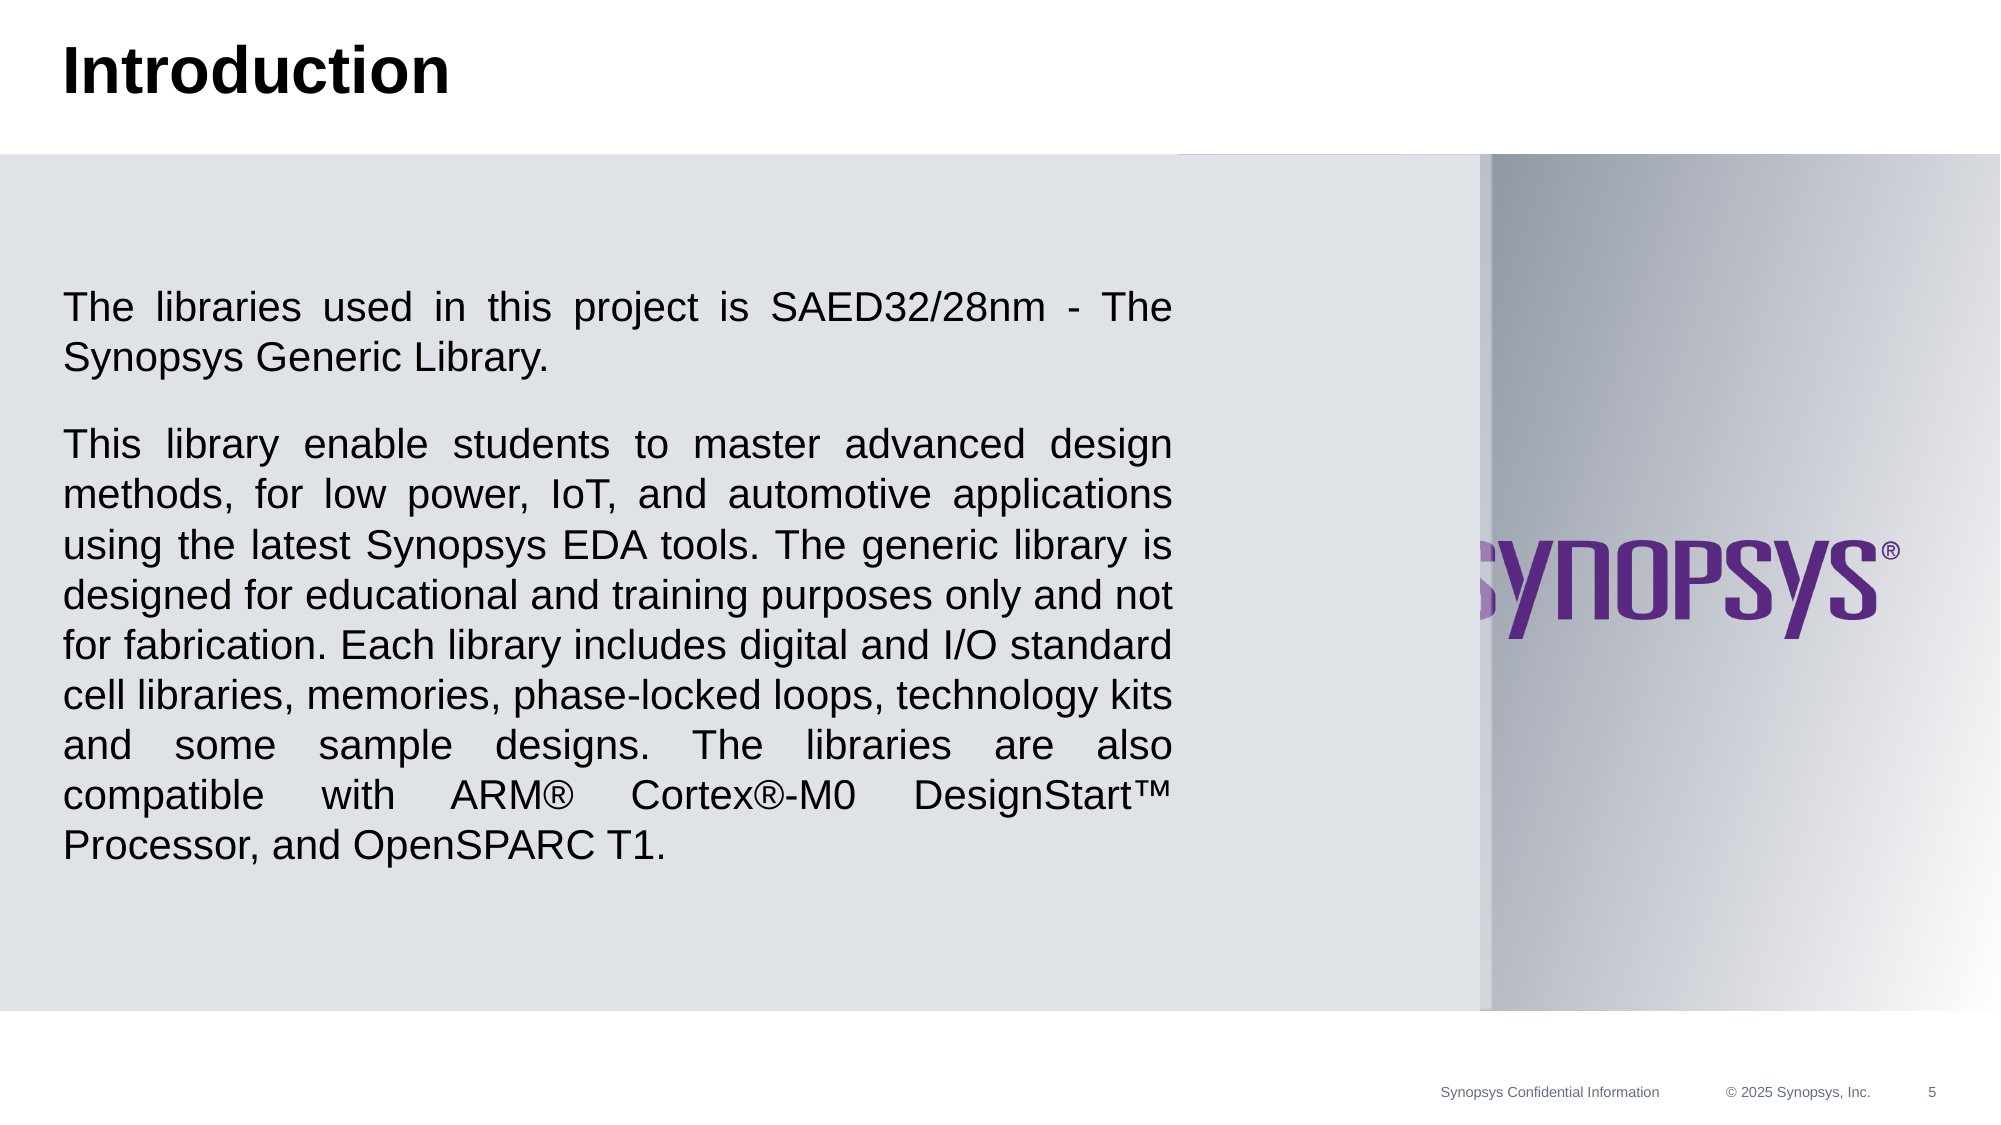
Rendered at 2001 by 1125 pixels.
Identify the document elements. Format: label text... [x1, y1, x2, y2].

footer Synopsys Confidential Information [1180, 1073, 1660, 1109]
list The libraries used in this project is SAED32/28nm - The Synopsys Generic Library. This library enable students to master advanced design methods, for low power, IoT, and automotive applications using the latest Synopsys EDA tools. The generic library is designed for educational and training purposes only and not for fabrication. Each library includes digital and I/O standard cell libraries, memories, phase-locked loops, technology kits and some sample designs. The libraries are also compatible with ARM® Cortex®-M0 DesignStart™ Processor, and OpenSPARC T1. [0, 154, 1177, 1011]
picture [1177, 154, 2000, 1011]
title Introduction [62, 27, 1938, 103]
